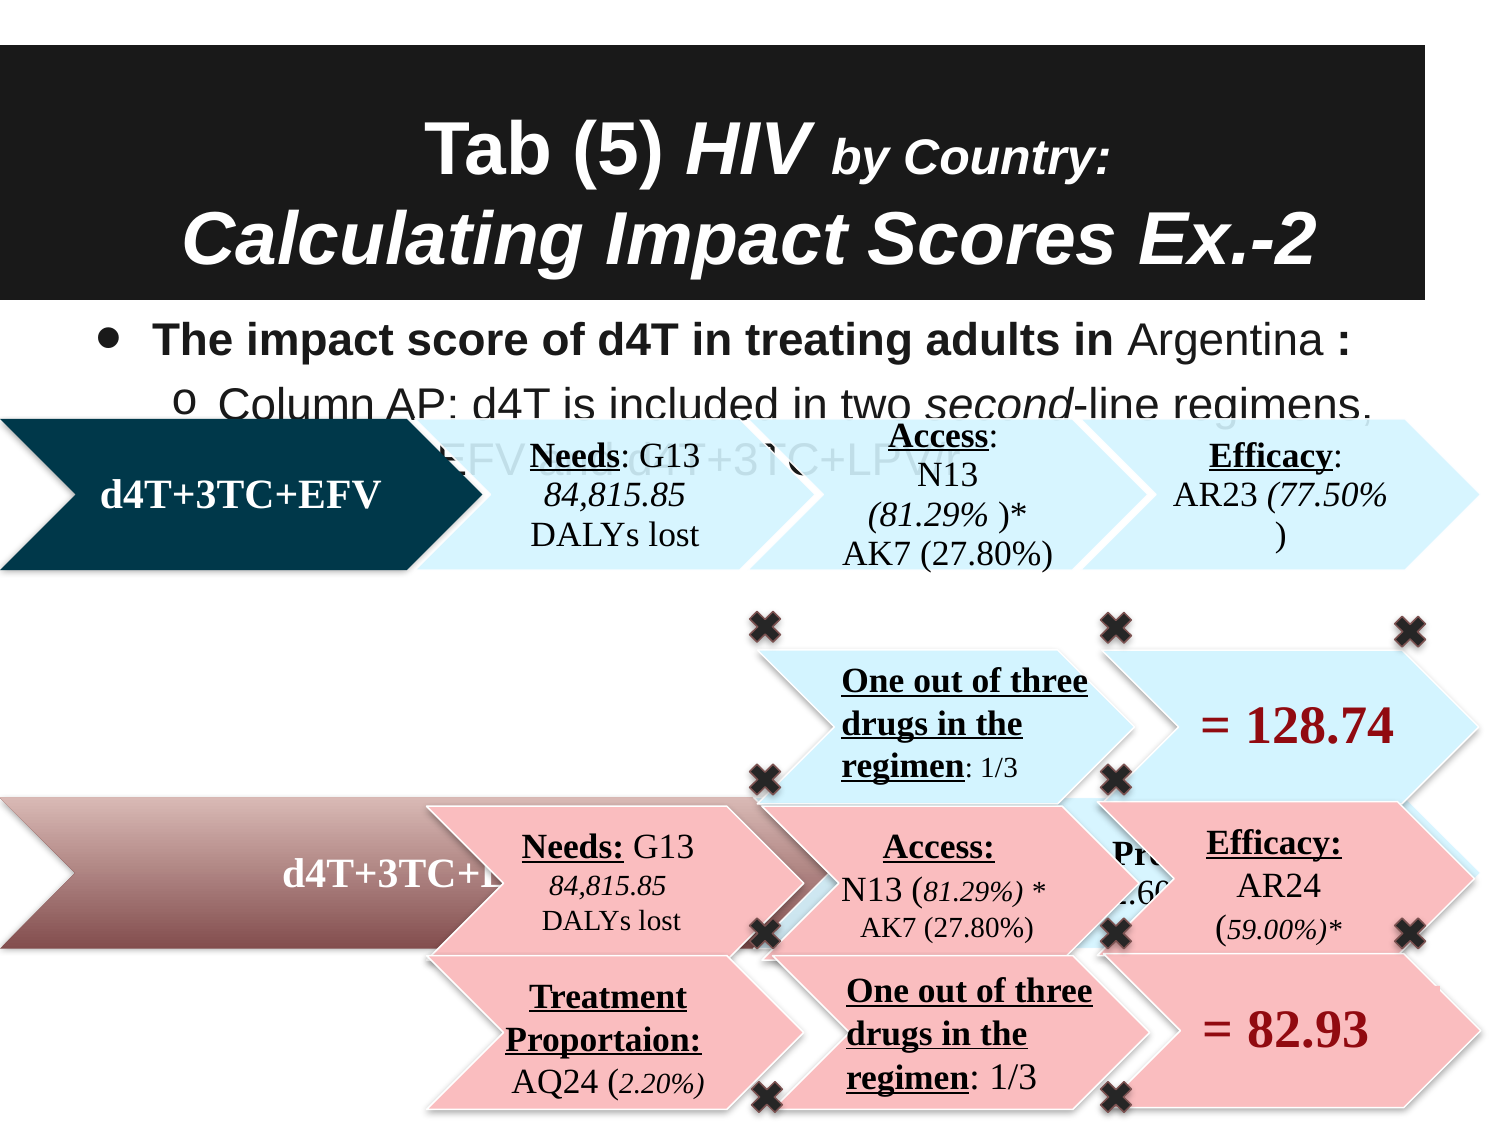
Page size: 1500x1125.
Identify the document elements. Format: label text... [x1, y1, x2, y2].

list The impact score of d4T in treating adults in Argentina : Column AP: d4T is included in two second-line regimens, d4T+3TC+EFV and d4T+3TC+LPV/r [80, 294, 1431, 303]
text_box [761, 805, 1092, 954]
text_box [757, 649, 1100, 804]
title Tab (5) HIV by Country: Calculating Impact Scores Ex.-2 [75, 45, 1425, 295]
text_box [1101, 649, 1480, 805]
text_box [1103, 953, 1481, 1108]
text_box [772, 955, 1100, 1110]
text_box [426, 805, 760, 955]
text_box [0, 304, 1481, 1063]
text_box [1096, 801, 1475, 953]
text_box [426, 955, 805, 1125]
